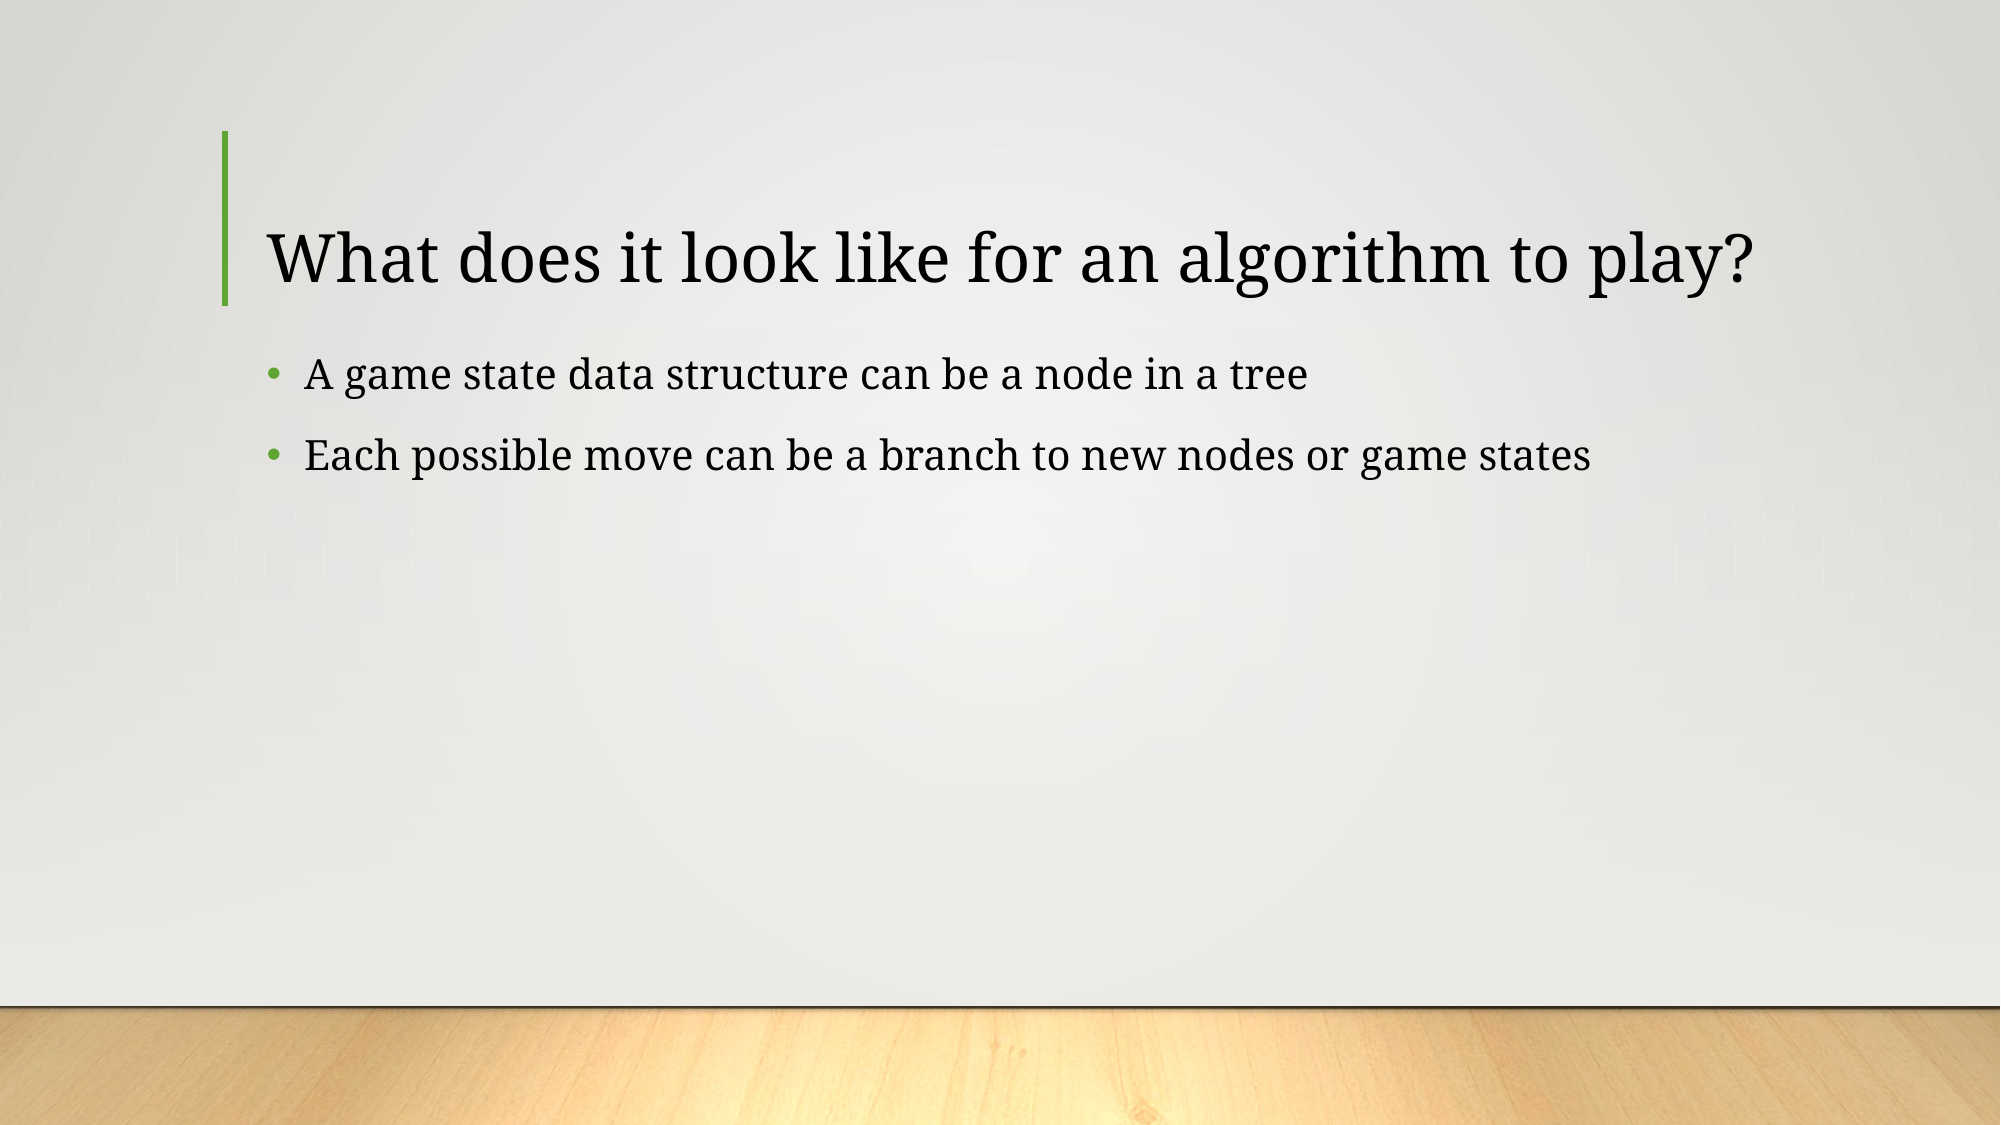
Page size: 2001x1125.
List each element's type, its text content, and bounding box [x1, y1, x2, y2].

list A game state data structure can be a node in a tree Each possible move can be a branch to new nodes or game states [251, 330, 1814, 897]
title What does it look like for an algorithm to play? [251, 131, 1814, 305]
picture [0, 1006, 2000, 1125]
